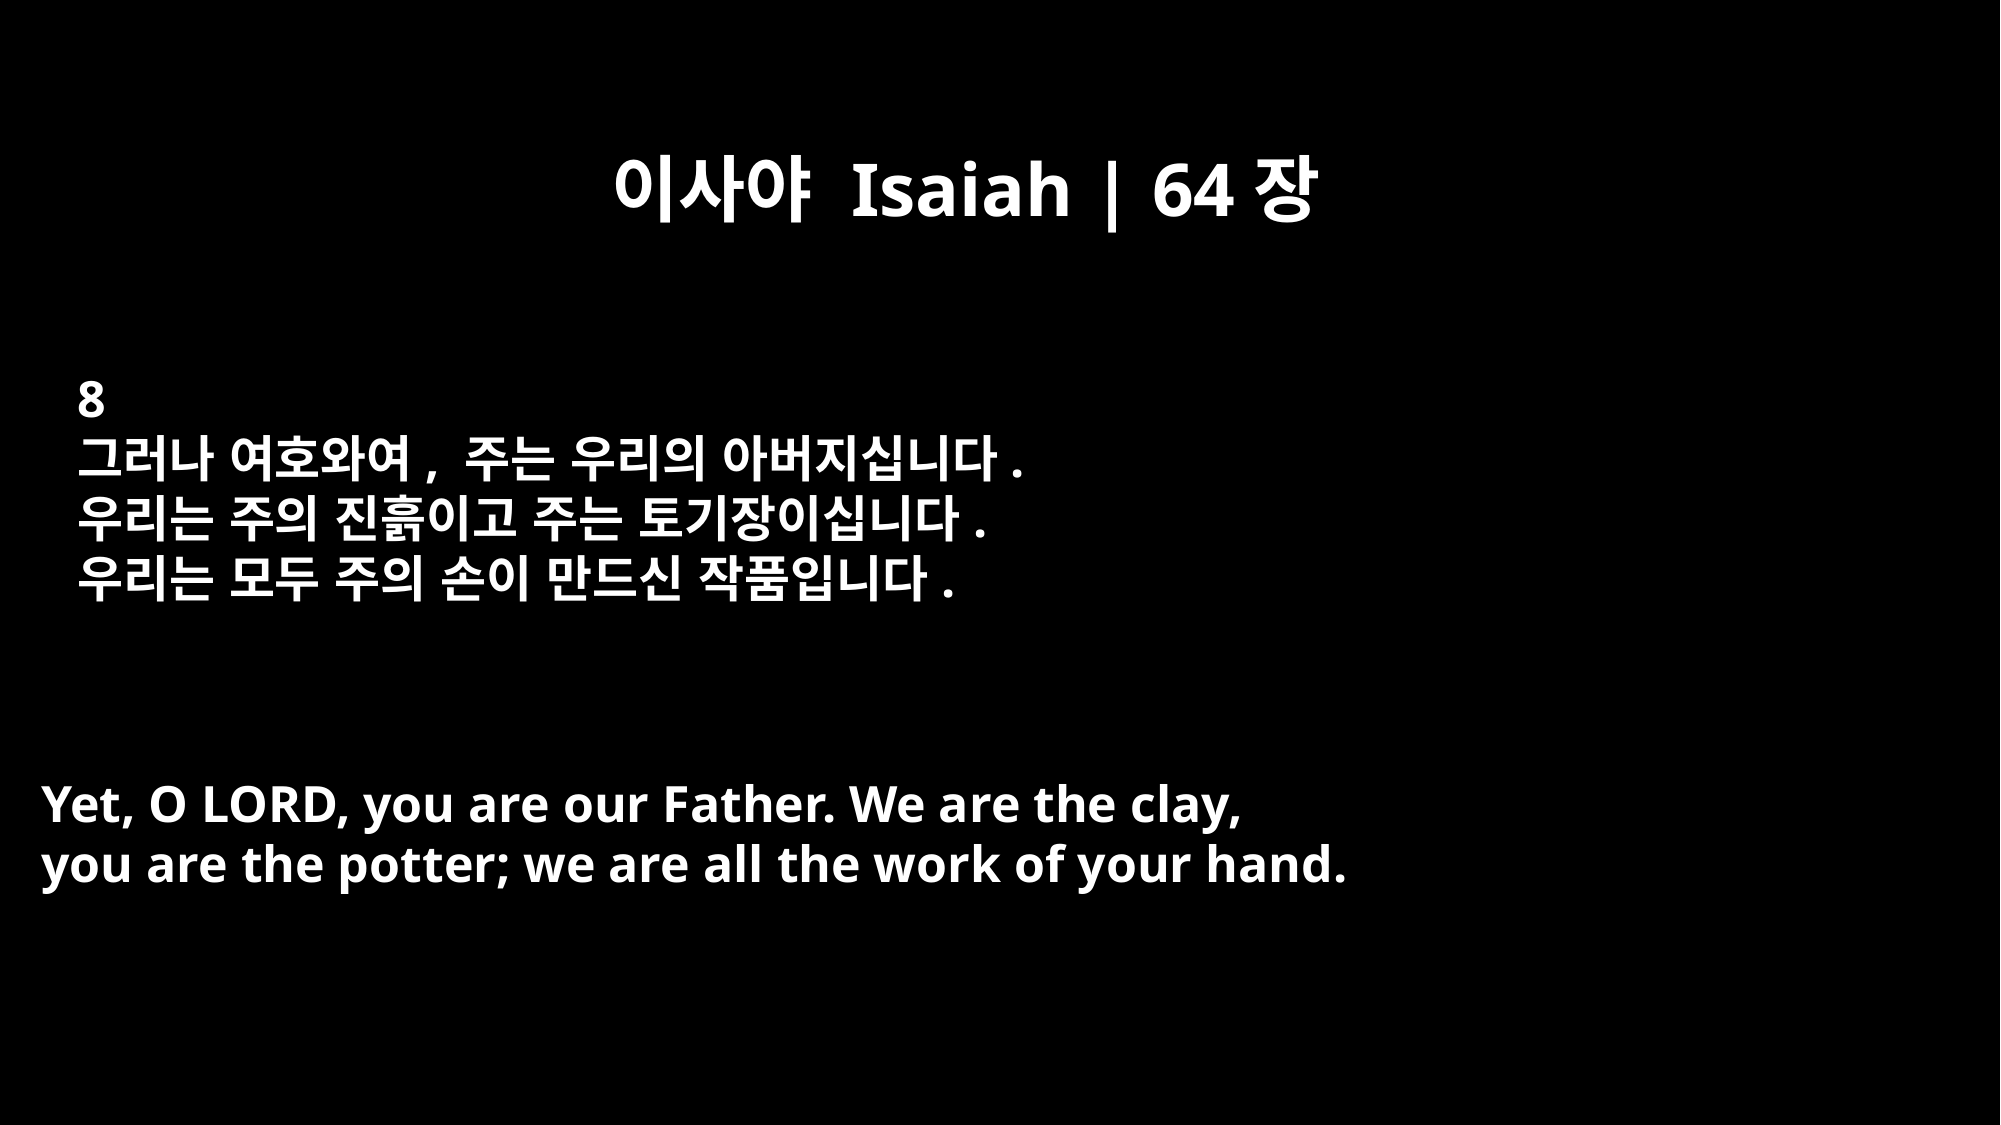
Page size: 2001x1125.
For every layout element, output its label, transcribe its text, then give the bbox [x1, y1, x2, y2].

text_box 이사야 Isaiah | 64장 [596, 136, 1336, 239]
text_box 8 그러나 여호와여, 주는 우리의 아버지십니다. 우리는 주의 진흙이고 주는 토기장이십니다. 우리는 모두 주의 손이 만드신 작품입니다. [62, 359, 1040, 615]
text_box Yet, O LORD, you are our Father. We are the clay, you are the potter; we are all the work of your hand. [26, 764, 1363, 900]
